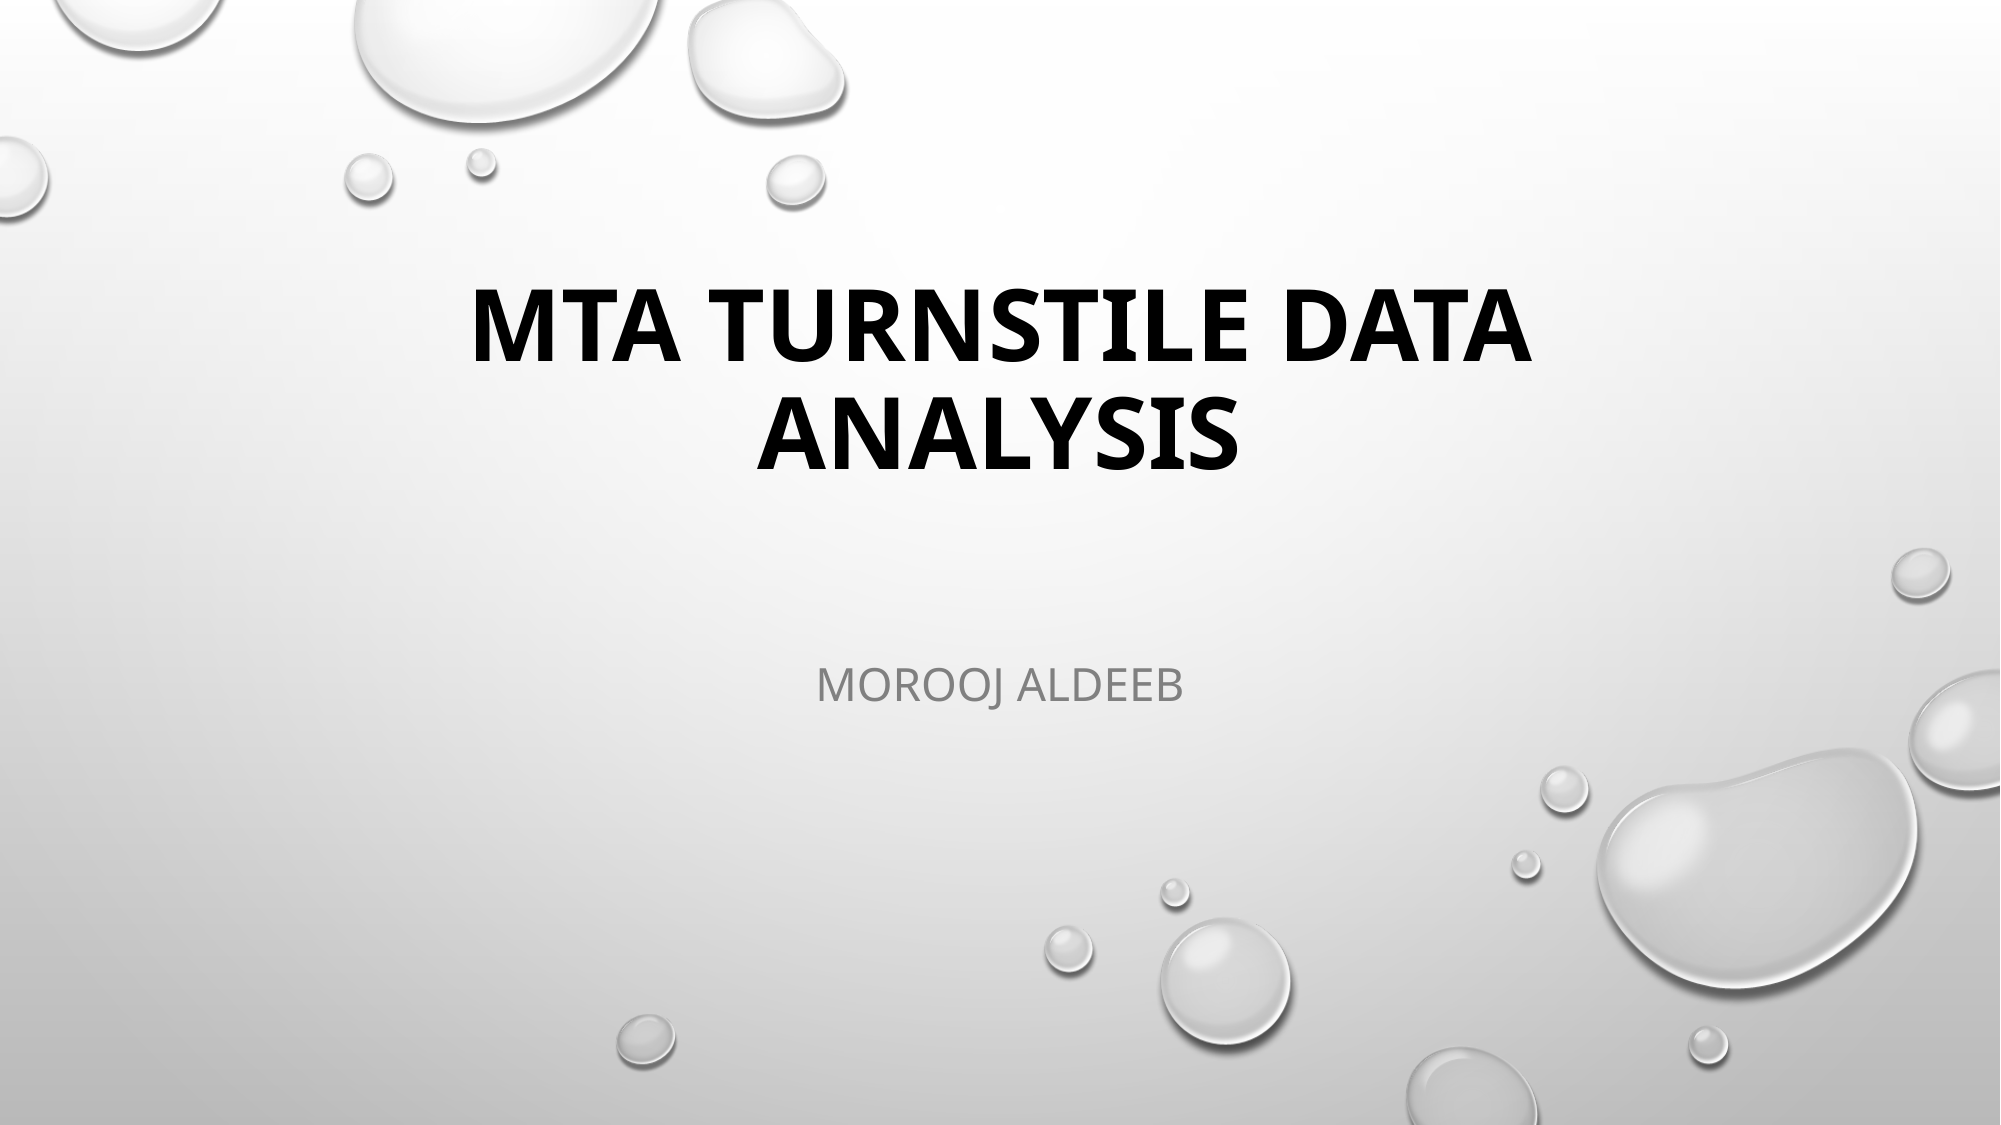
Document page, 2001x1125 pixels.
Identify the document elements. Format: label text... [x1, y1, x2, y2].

title MTA Turnstile Data Analysis [287, 213, 1713, 499]
picture [0, 0, 2000, 1125]
subtitle Morooj Aldeeb [287, 637, 1713, 863]
